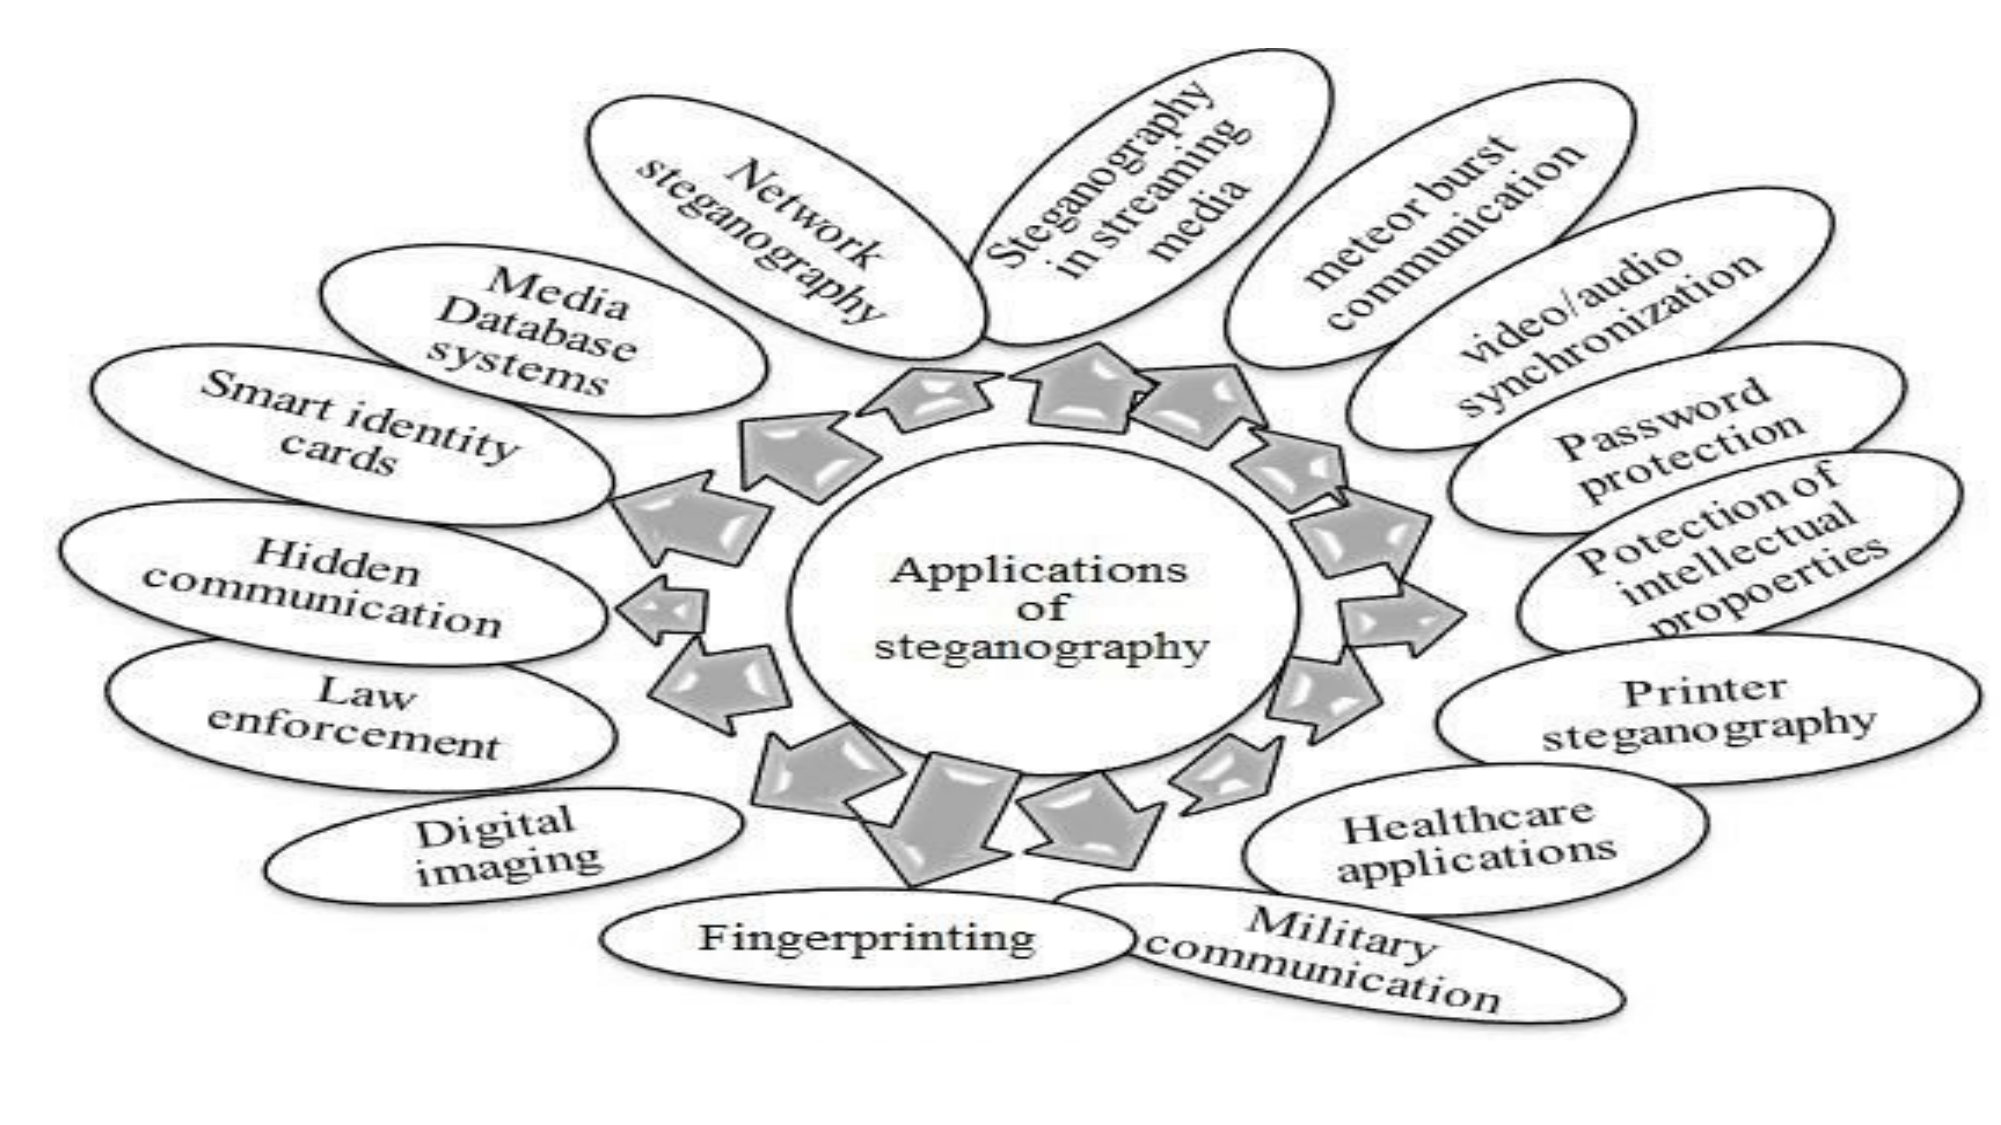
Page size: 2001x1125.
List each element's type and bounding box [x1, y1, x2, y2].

picture [43, 48, 2000, 1044]
